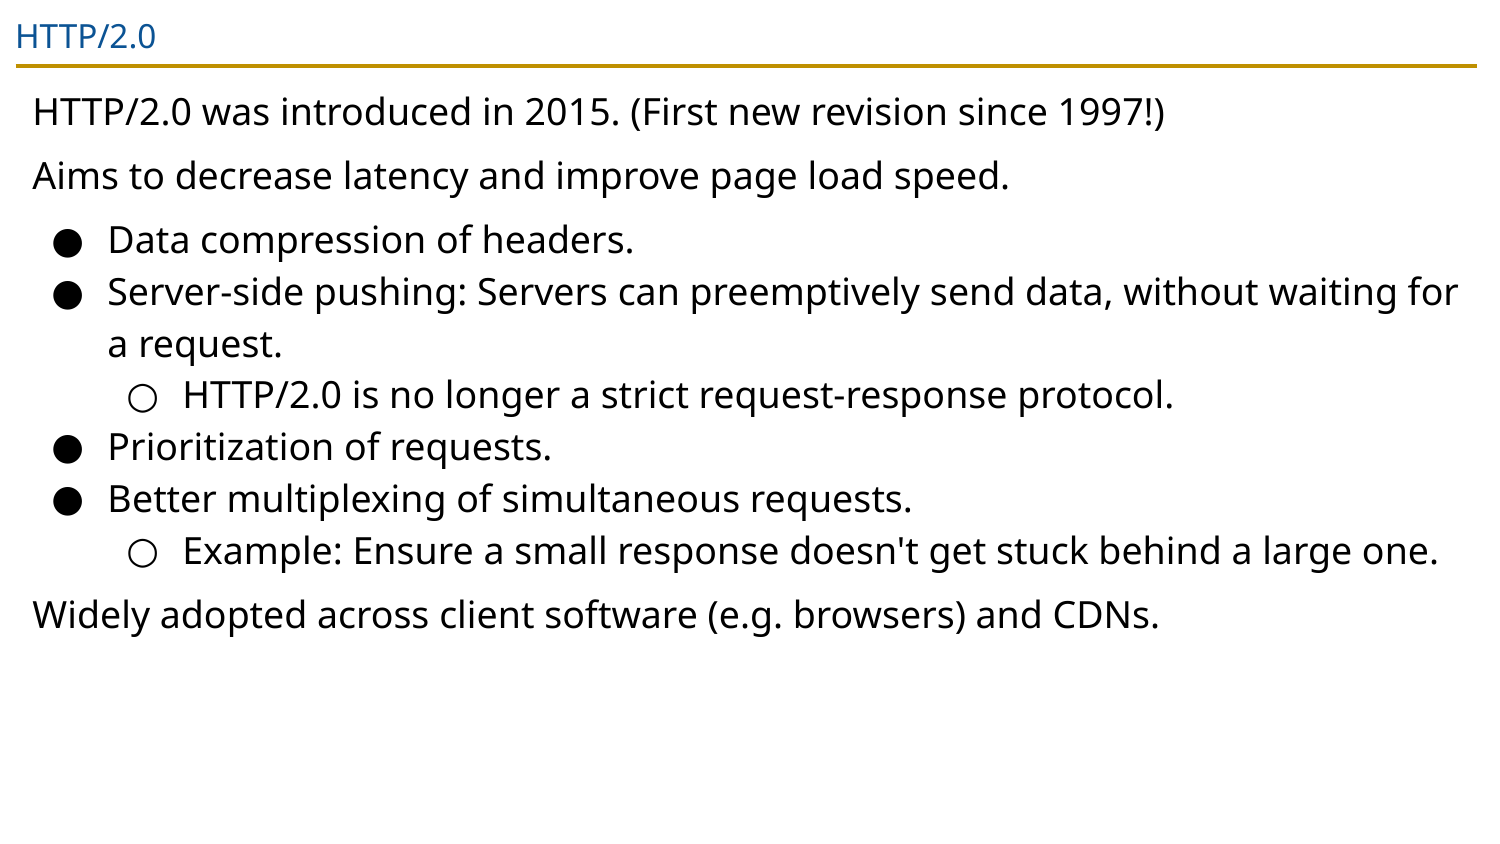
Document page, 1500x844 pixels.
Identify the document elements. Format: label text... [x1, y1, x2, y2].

list HTTP/2.0 was introduced in 2015. (First new revision since 1997!) Aims to decrease latency and improve page load speed. Data compression of headers. Server-side pushing: Servers can preemptively send data, without waiting for a request. HTTP/2.0 is no longer a strict request-response protocol. Prioritization of requests. Better multiplexing of simultaneous requests. Example: Ensure a small response doesn't get stuck behind a large one. Widely adopted across client software (e.g. browsers) and CDNs. [17, 65, 1480, 810]
title HTTP/2.0 [0, 0, 1500, 65]
